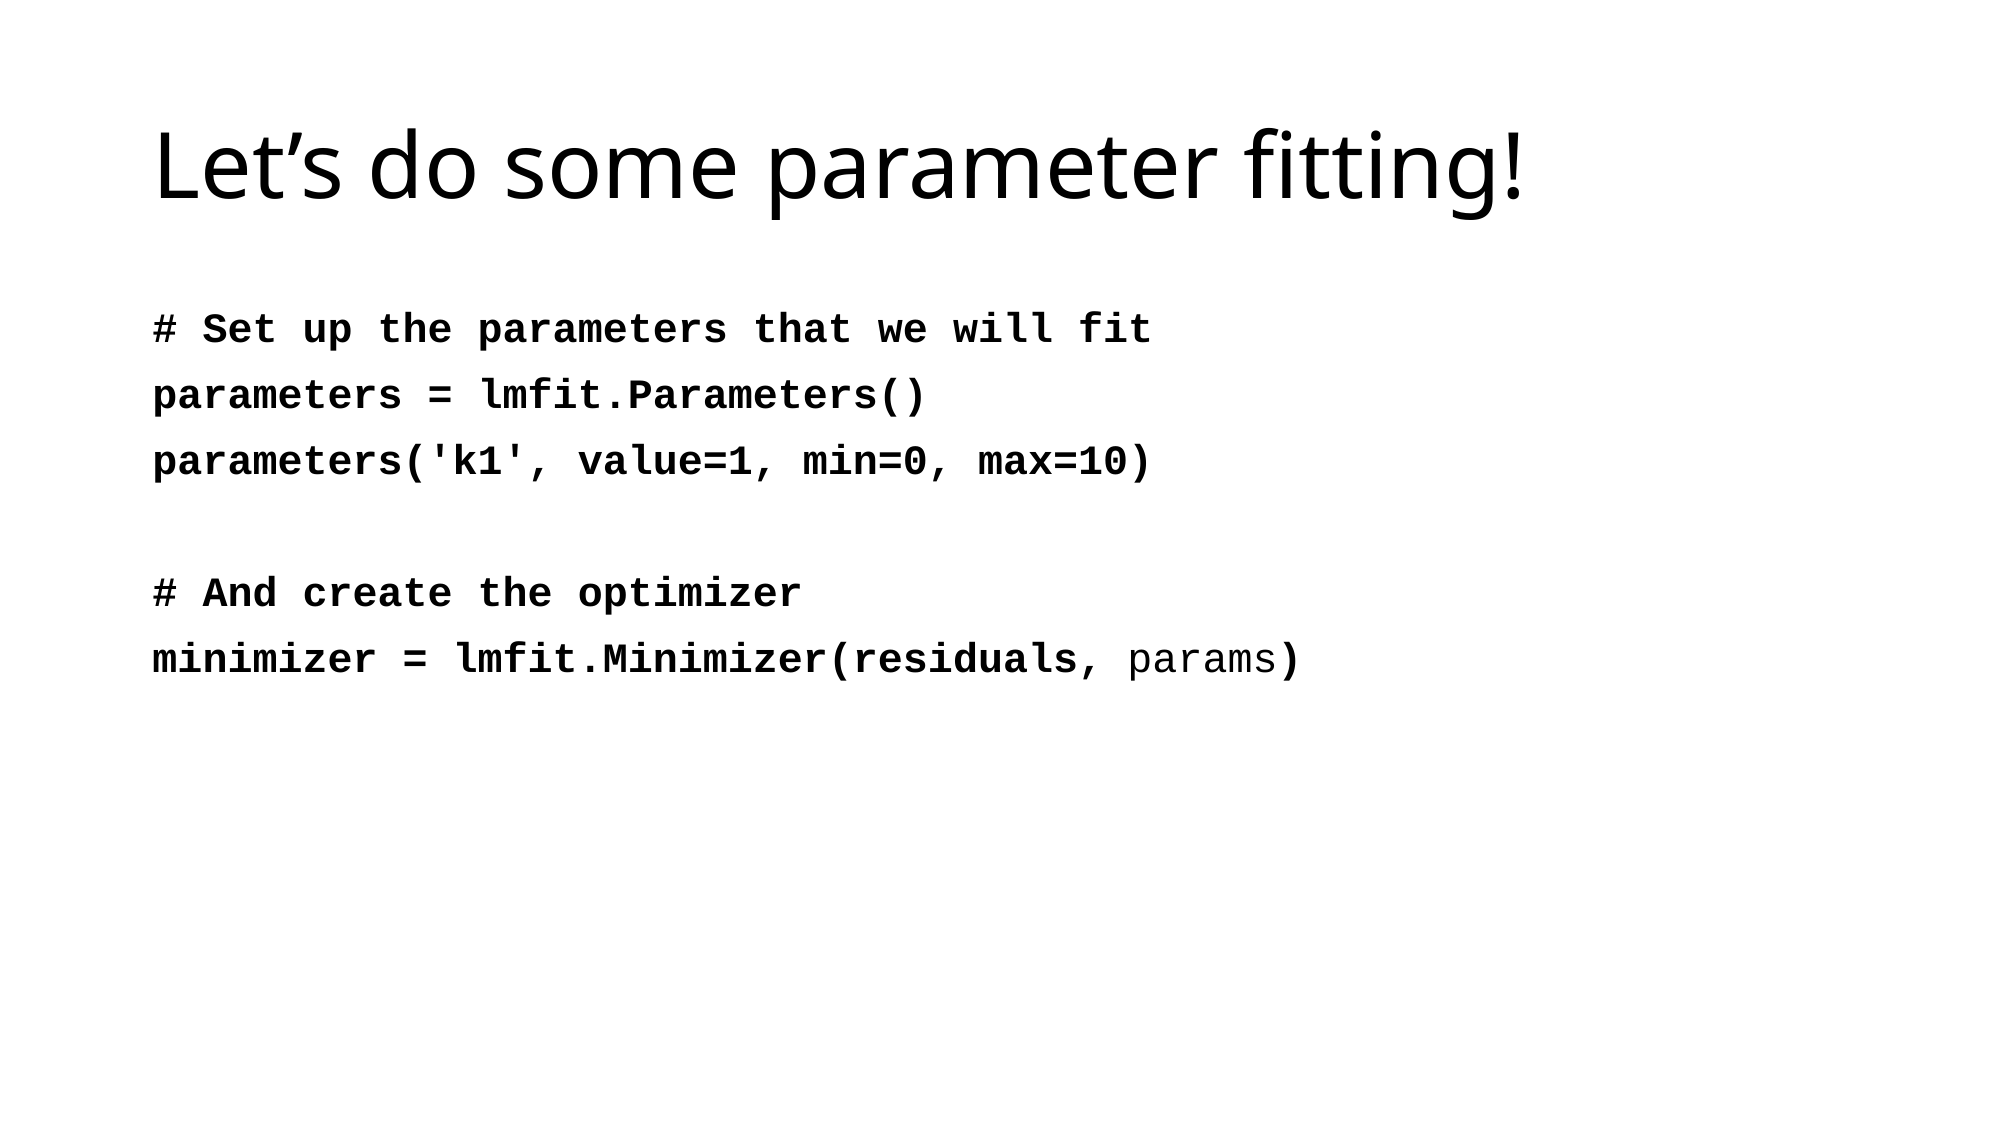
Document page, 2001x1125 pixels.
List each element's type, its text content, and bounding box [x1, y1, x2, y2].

title Let’s do some parameter fitting! [137, 59, 1863, 278]
list # Set up the parameters that we will fit parameters = lmfit.Parameters() parameters('k1', value=1, min=0, max=10) # And create the optimizer minimizer = lmfit.Minimizer(residuals, params) [137, 299, 1954, 1013]
